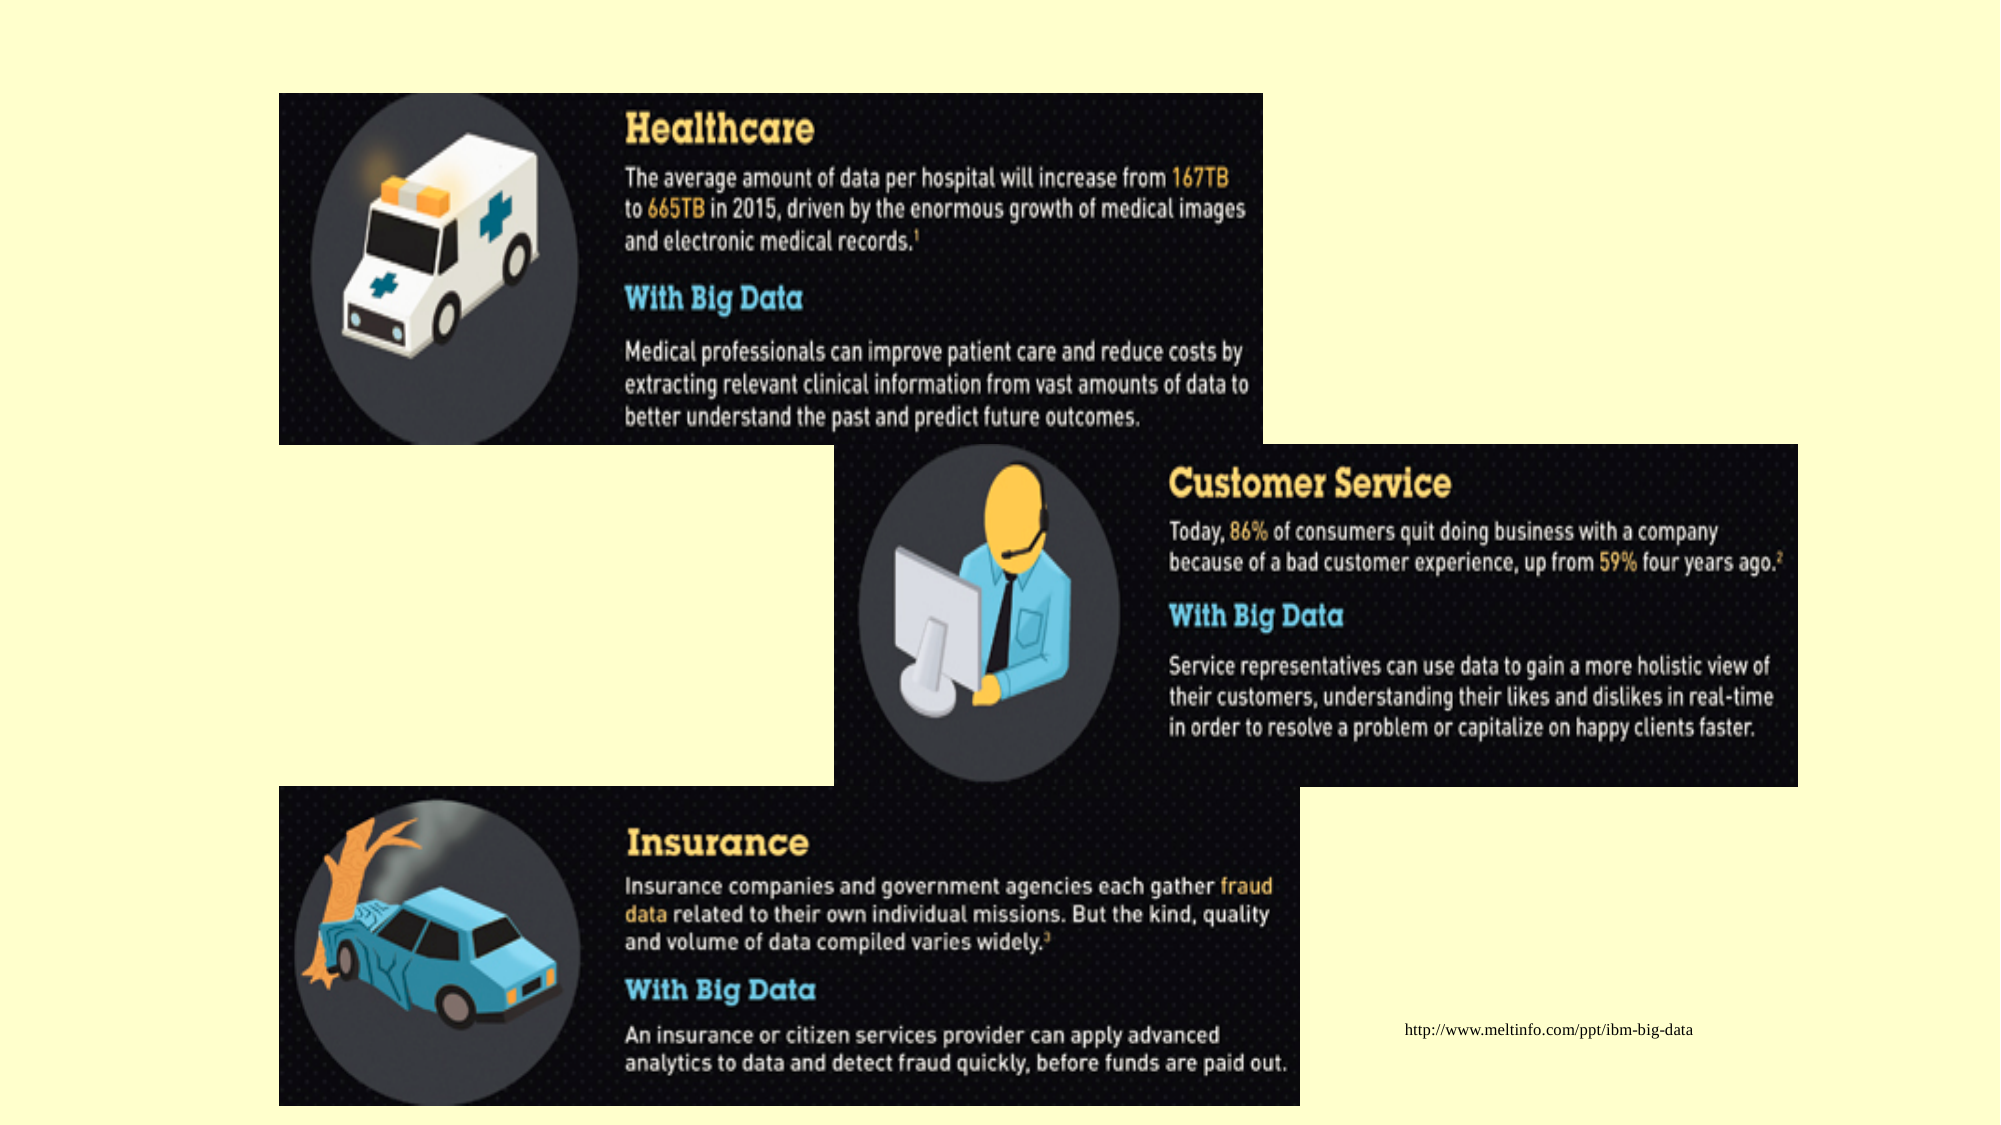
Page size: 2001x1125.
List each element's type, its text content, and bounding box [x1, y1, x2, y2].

picture [279, 444, 1798, 1106]
text_box http://www.meltinfo.com/ppt/ibm-big-data [1389, 1011, 1709, 1091]
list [279, 93, 1263, 445]
